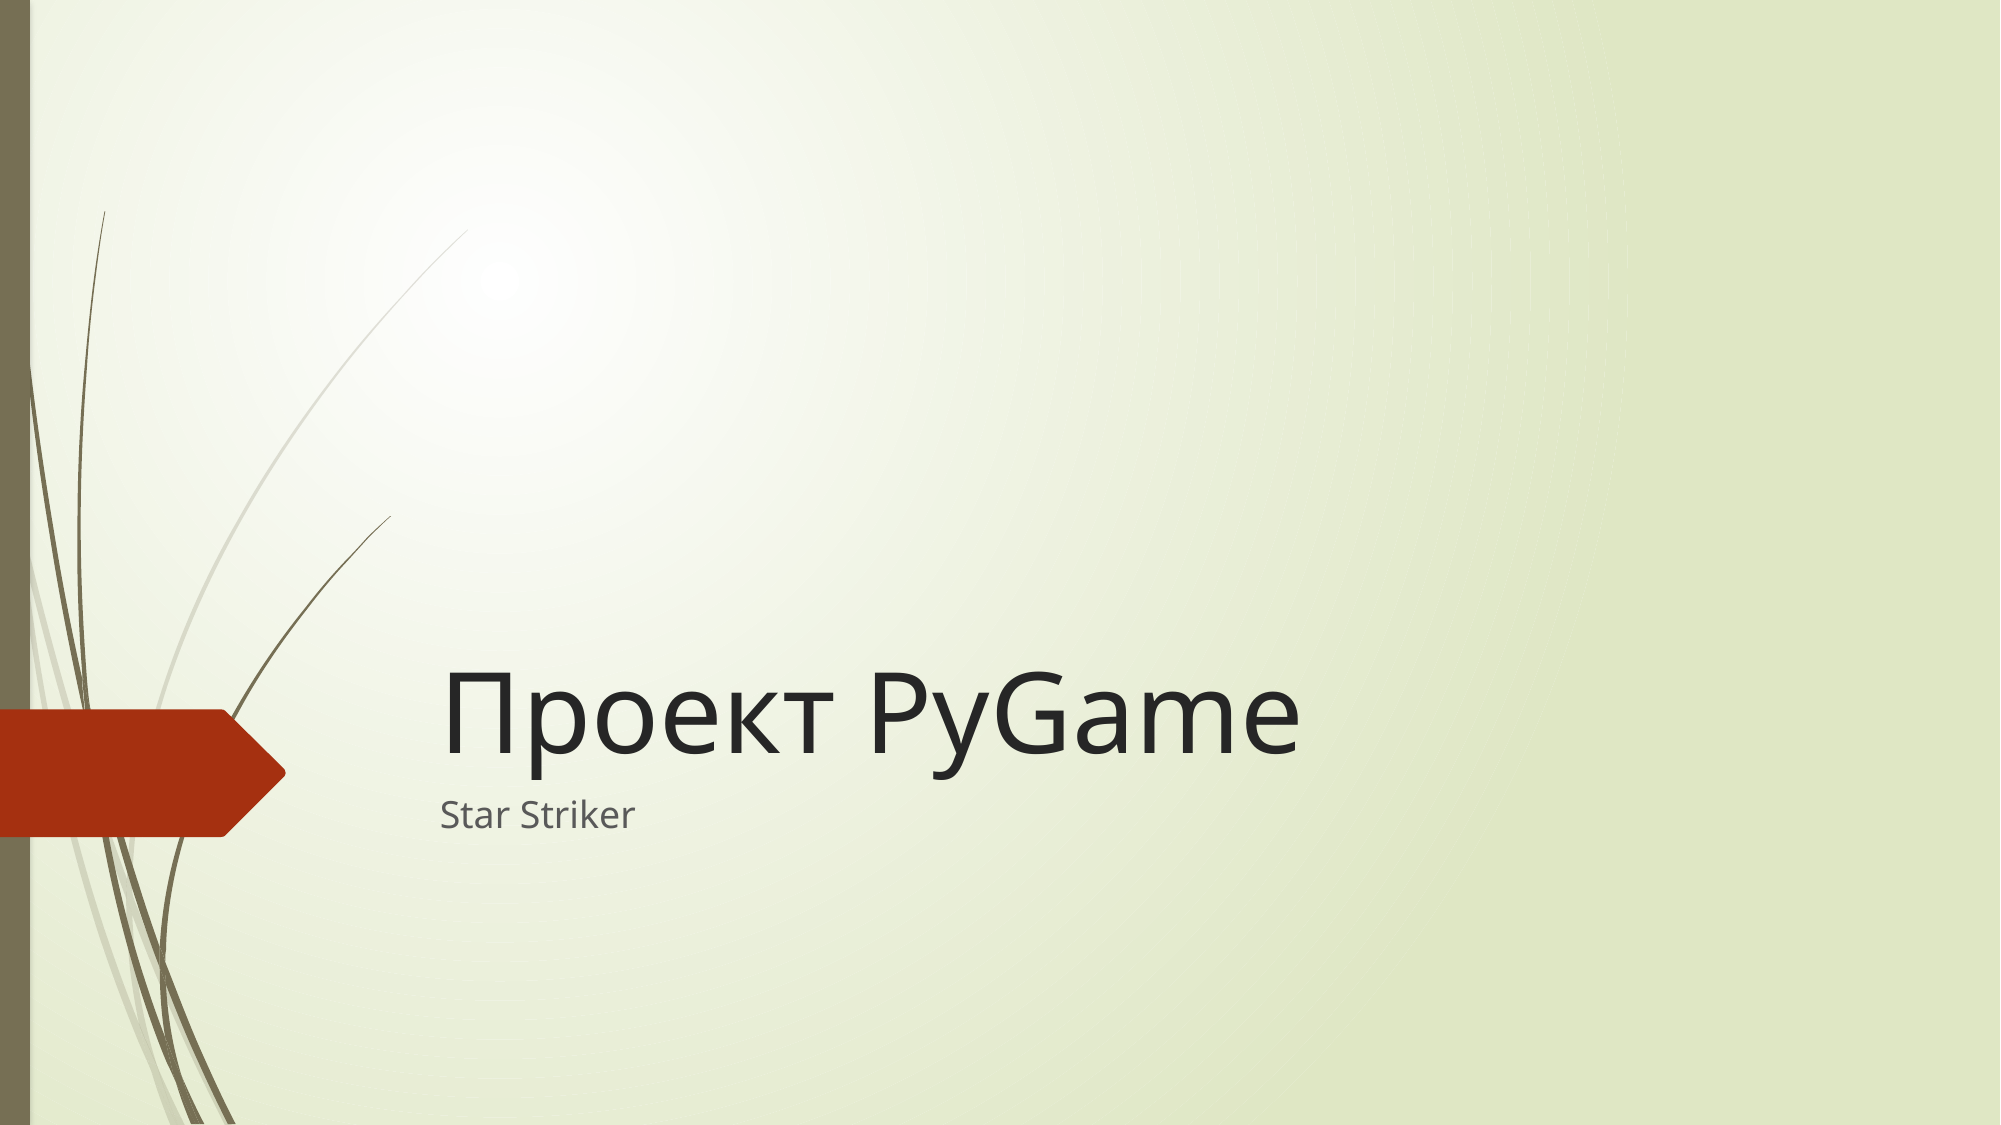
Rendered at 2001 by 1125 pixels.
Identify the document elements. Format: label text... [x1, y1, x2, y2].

title Проект PyGame [424, 412, 1888, 783]
subtitle Star Striker [424, 783, 1888, 969]
